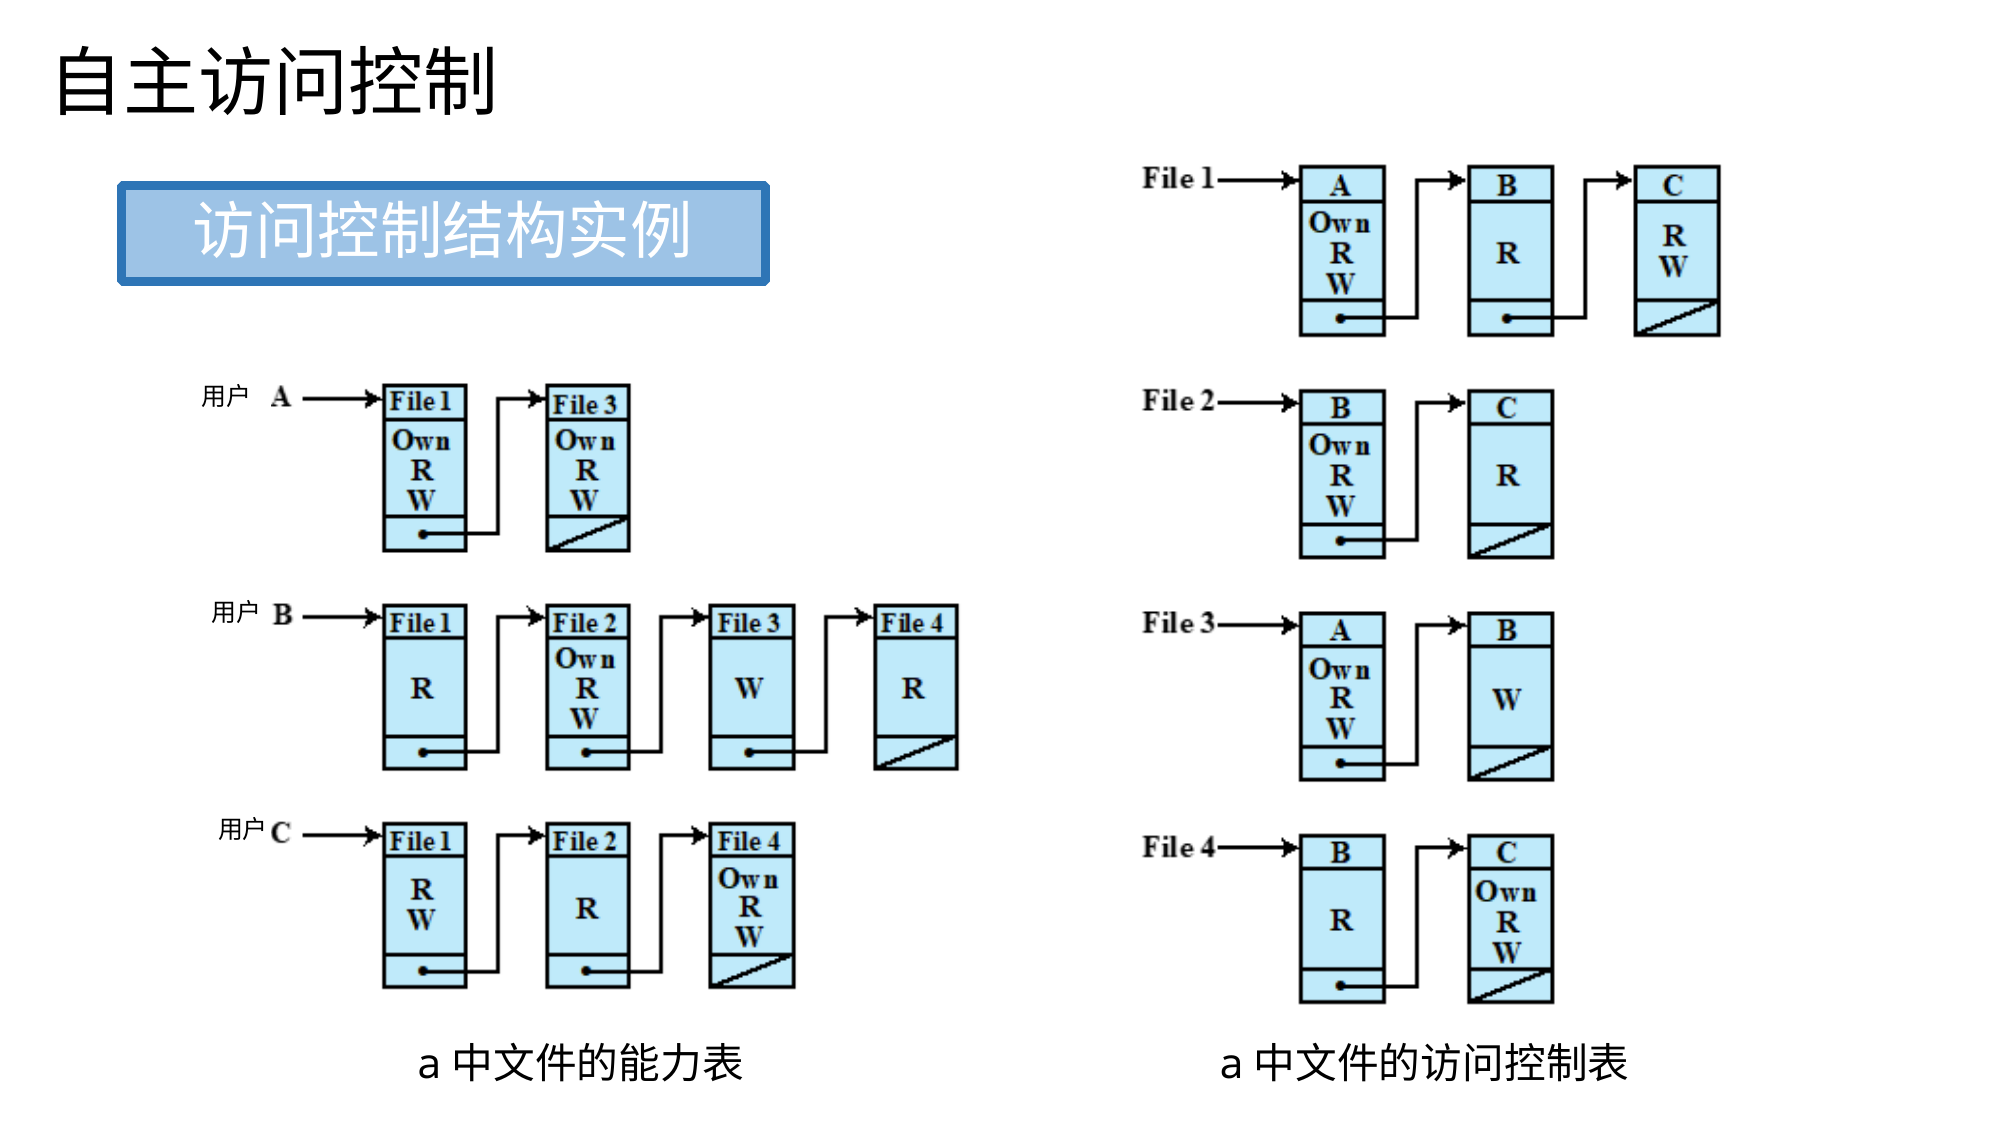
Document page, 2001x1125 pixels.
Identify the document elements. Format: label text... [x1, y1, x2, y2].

picture [176, 348, 980, 1014]
picture [1104, 117, 1785, 1018]
text_box 自主访问控制 [31, 0, 919, 160]
text_box a中文件的能力表 [401, 1029, 901, 1094]
text_box 访问控制结构实例 [121, 185, 766, 282]
text_box a中文件的访问控制表 [1204, 1029, 1685, 1094]
